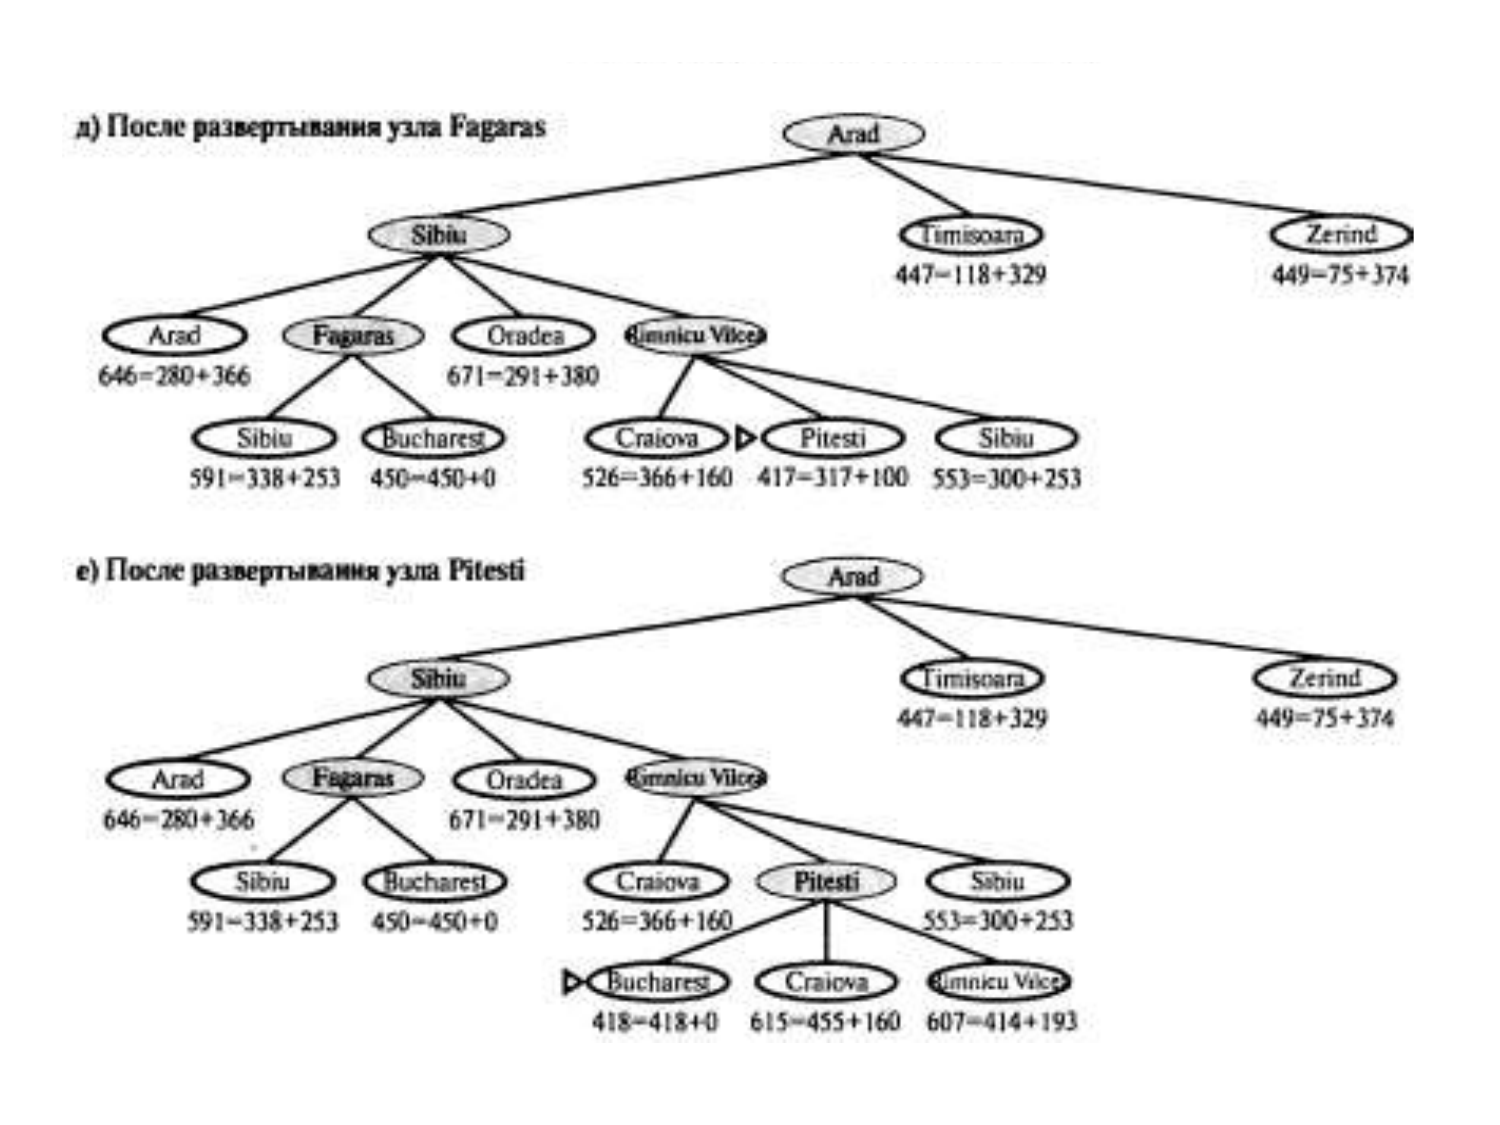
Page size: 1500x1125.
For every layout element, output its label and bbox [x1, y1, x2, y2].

list [62, 62, 1414, 1043]
